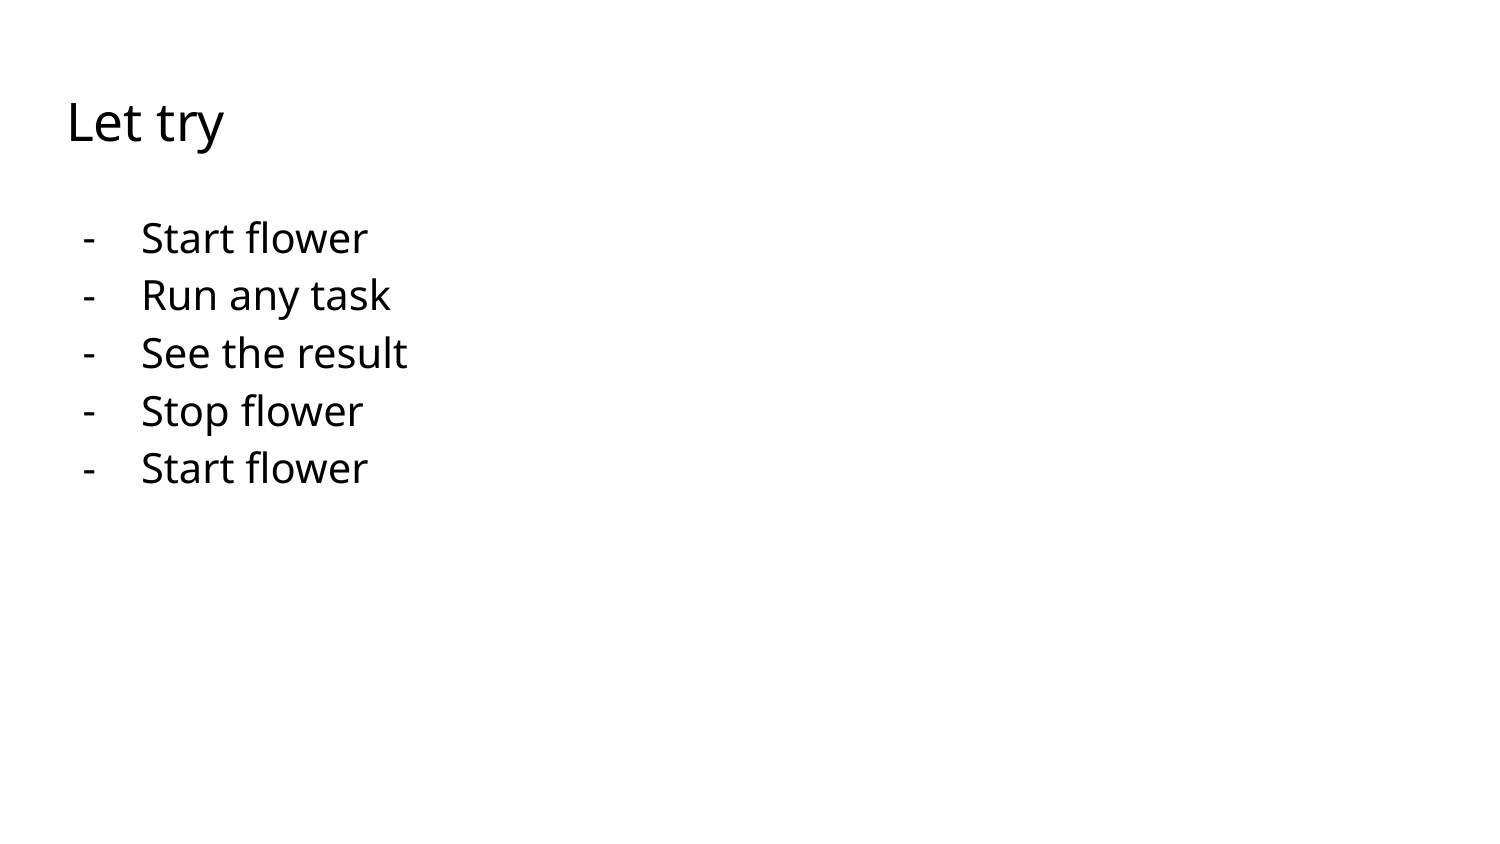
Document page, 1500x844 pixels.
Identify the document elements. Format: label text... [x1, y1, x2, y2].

list Start flower Run any task See the result Stop flower Start flower [51, 189, 1449, 750]
title Let try [51, 72, 1449, 167]
